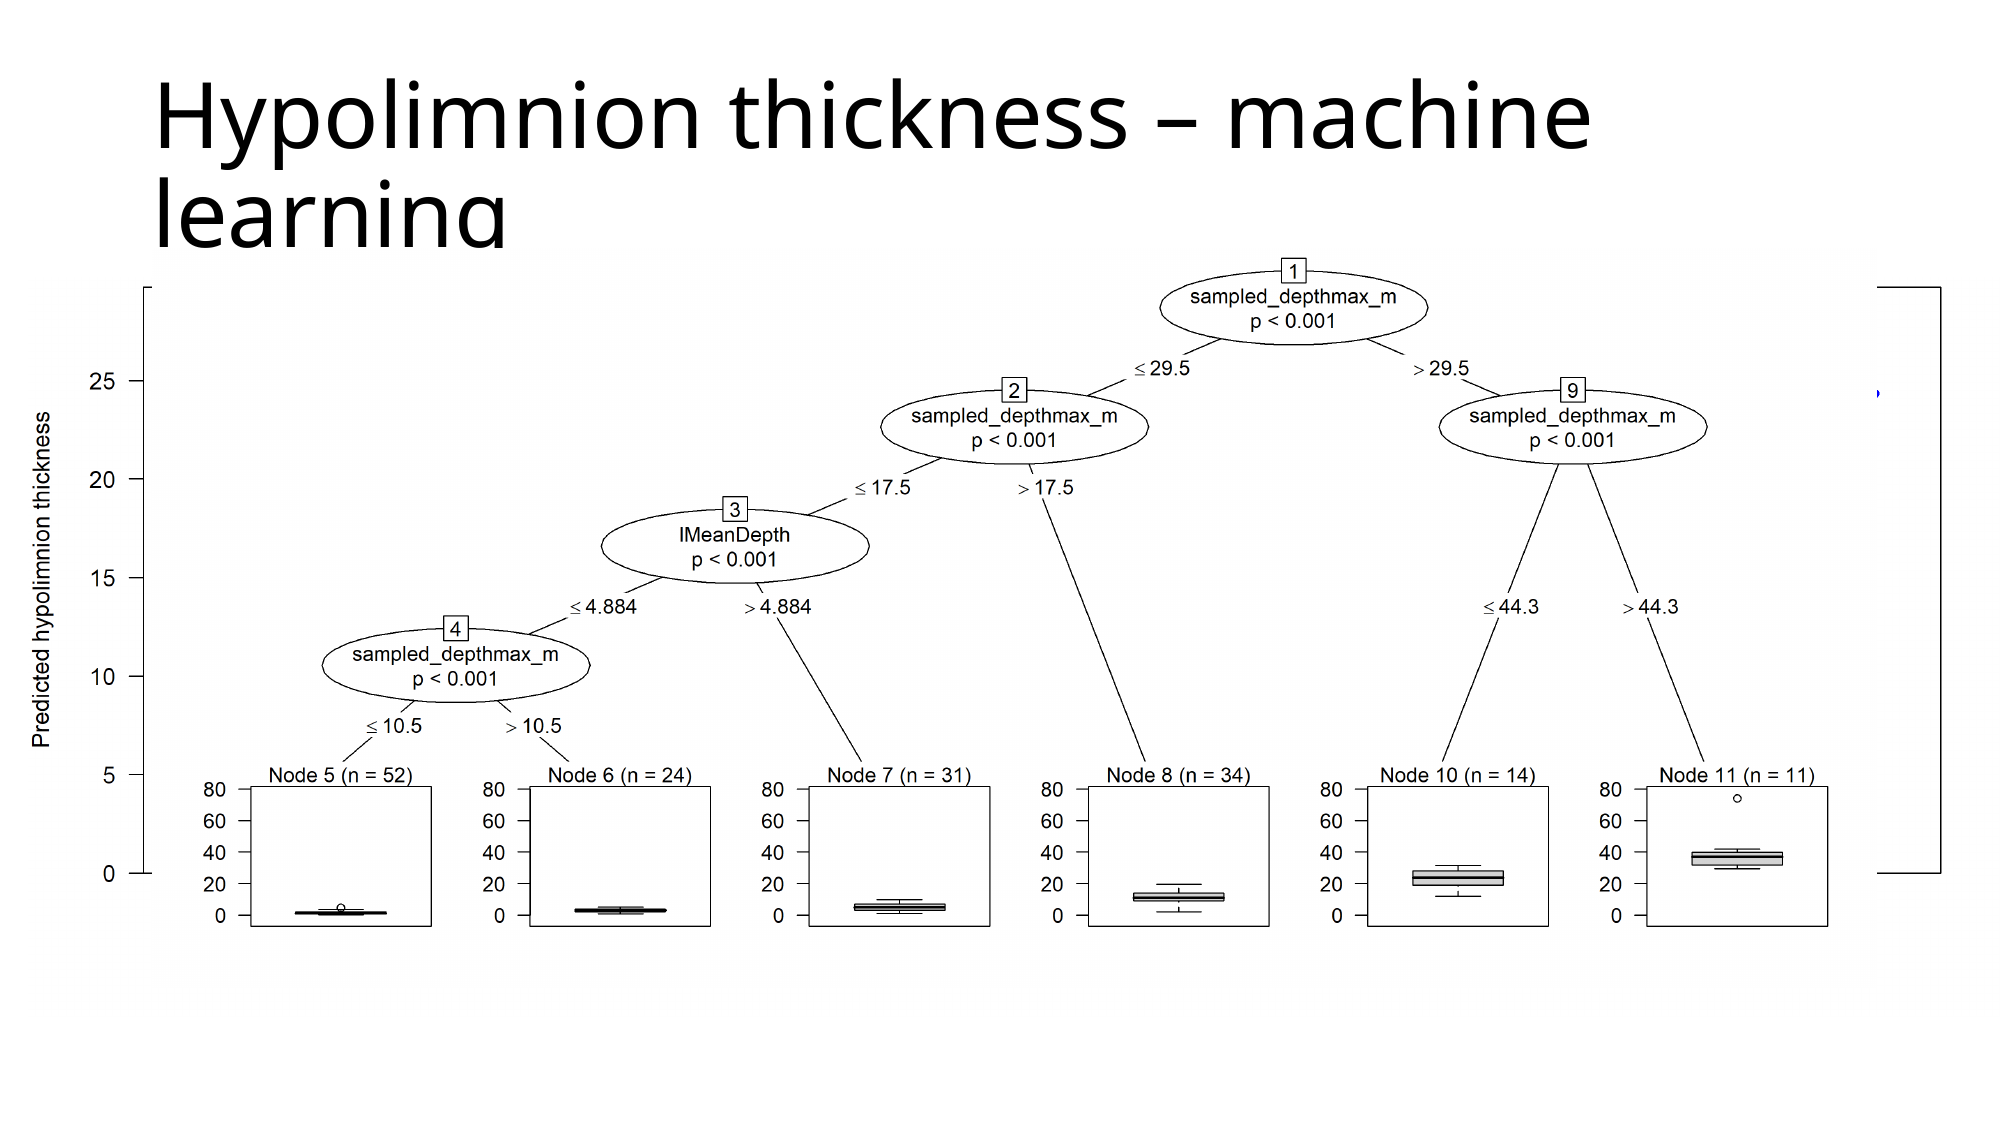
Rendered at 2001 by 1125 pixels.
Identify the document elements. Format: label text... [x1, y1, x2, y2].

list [28, 277, 2000, 1017]
title Hypolimnion thickness – machine learning [137, 59, 1863, 277]
picture [151, 248, 1877, 988]
